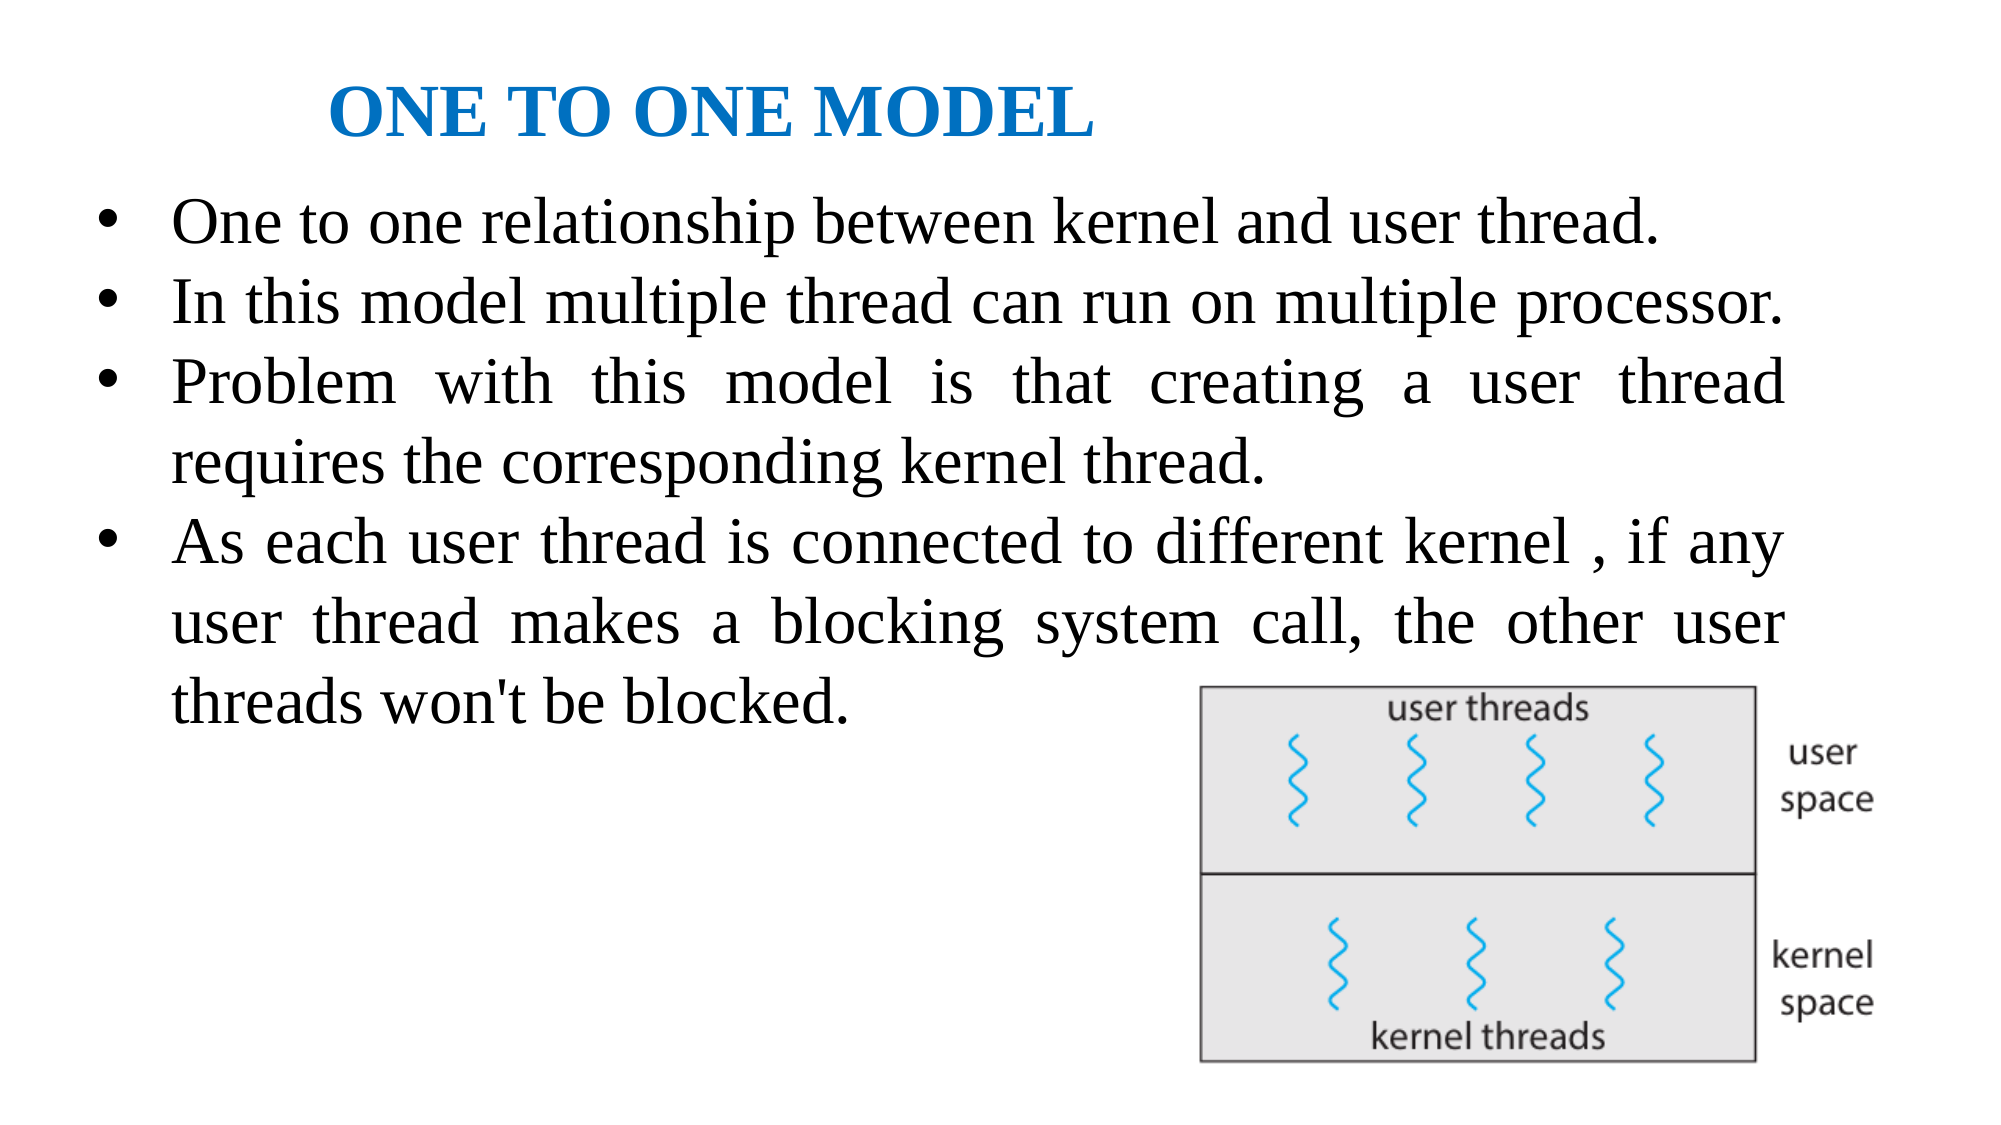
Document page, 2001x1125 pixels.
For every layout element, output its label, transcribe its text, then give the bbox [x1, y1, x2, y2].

picture [1142, 669, 1952, 1101]
text_box one to one model [113, 35, 1312, 190]
text_box One to one relationship between kernel and user thread. In this model multiple thread can run on multiple processor. Problem with this model is that creating a user thread requires the corresponding kernel thread. As each user thread is connected to different kernel , if any user thread makes a blocking system call, the other user threads won't be blocked. [81, 169, 1804, 745]
